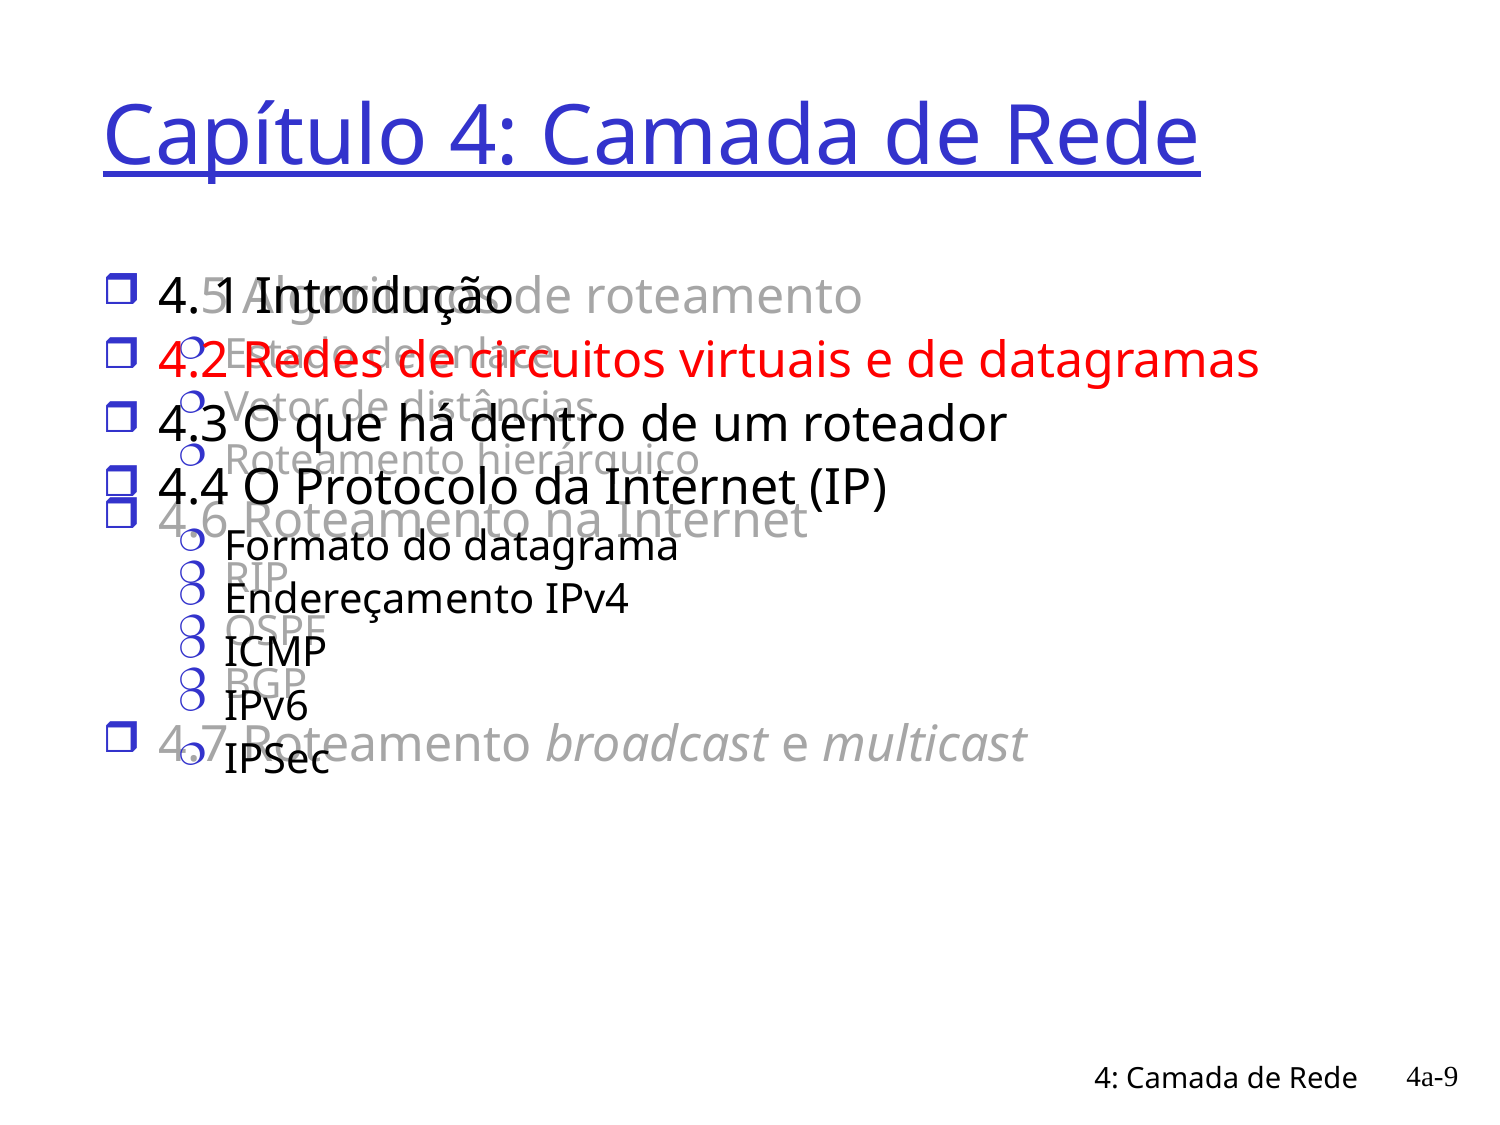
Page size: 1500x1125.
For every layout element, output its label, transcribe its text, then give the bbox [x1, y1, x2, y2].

title Capítulo 4: Camada de Rede [87, 37, 1363, 226]
list 4. 1 Introdução 4.2 Redes de circuitos virtuais e de datagramas 4.3 O que há dentro de um roteador 4.4 O Protocolo da Internet (IP) Formato do datagrama Endereçamento IPv4 ICMP IPv6 IPSec [87, 262, 1363, 1026]
slide_number 4a-9 [1338, 1049, 1474, 1125]
footer 4: Camada de Rede [898, 1051, 1338, 1125]
